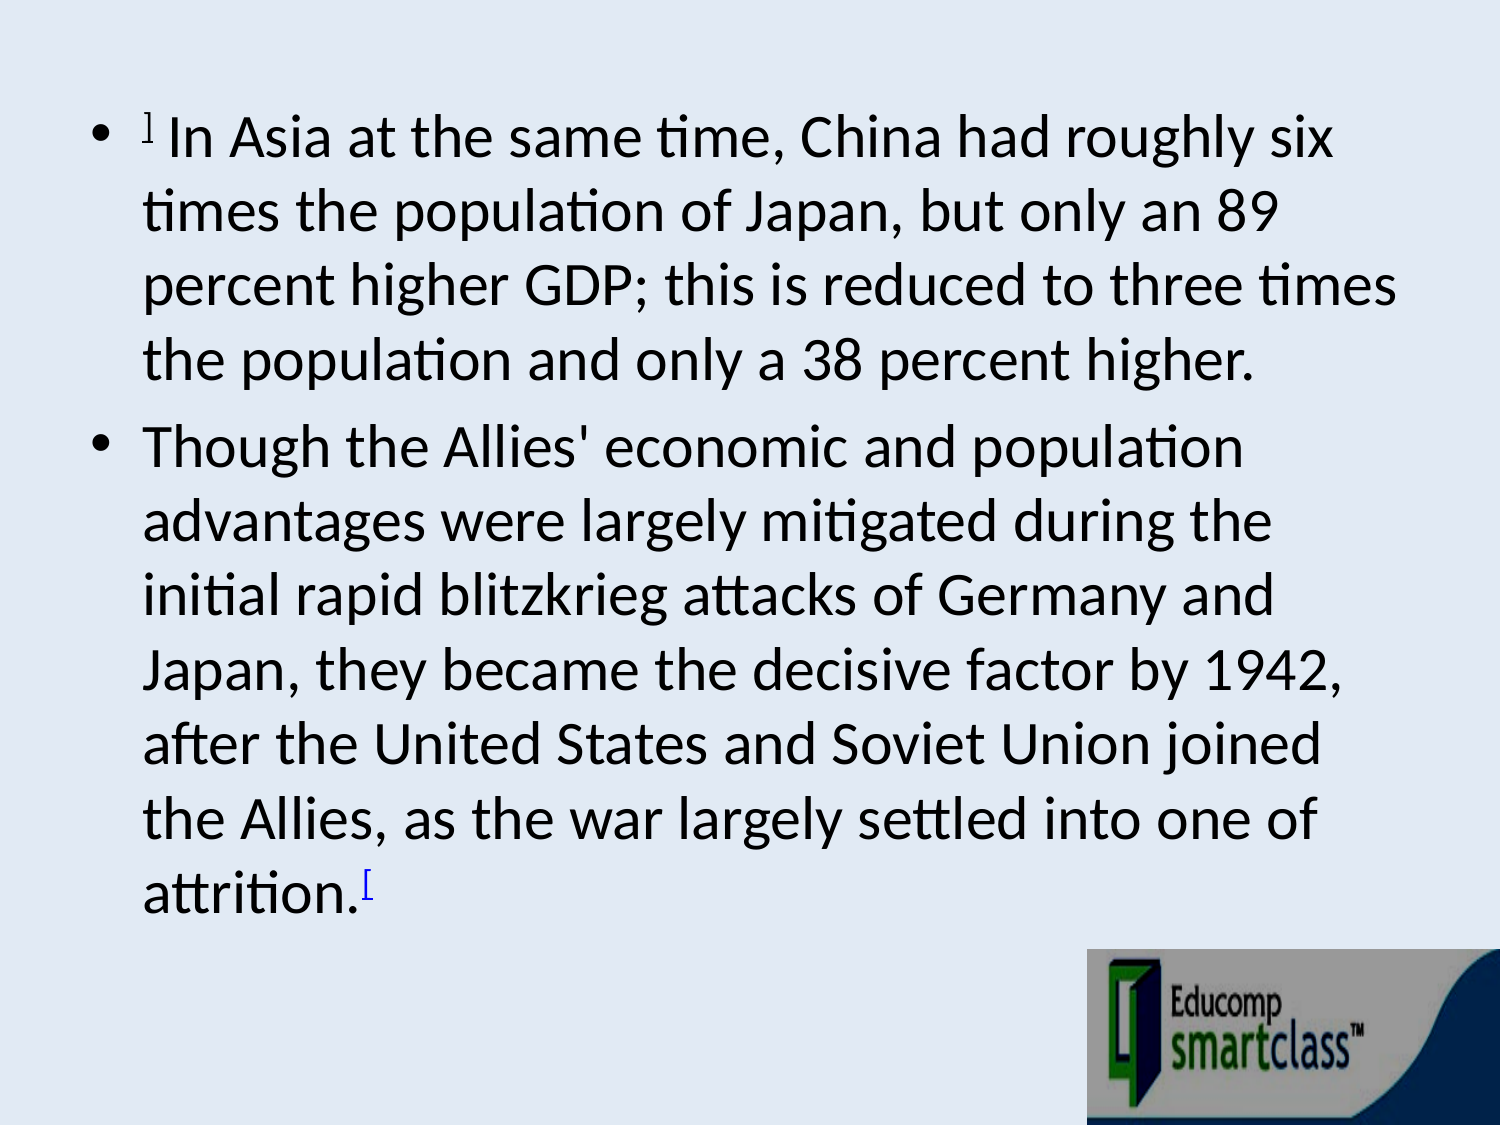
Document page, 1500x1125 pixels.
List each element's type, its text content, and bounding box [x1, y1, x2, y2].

list ] In Asia at the same time, China had roughly six times the population of Japan, but only an 89 percent higher GDP; this is reduced to three times the population and only a 38 percent higher. Though the Allies' economic and population advantages were largely mitigated during the initial rapid blitzkrieg attacks of Germany and Japan, they became the decisive factor by 1942, after the United States and Soviet Union joined the Allies, as the war largely settled into one of attrition.[ [75, 87, 1425, 1005]
picture [1087, 949, 1500, 1125]
